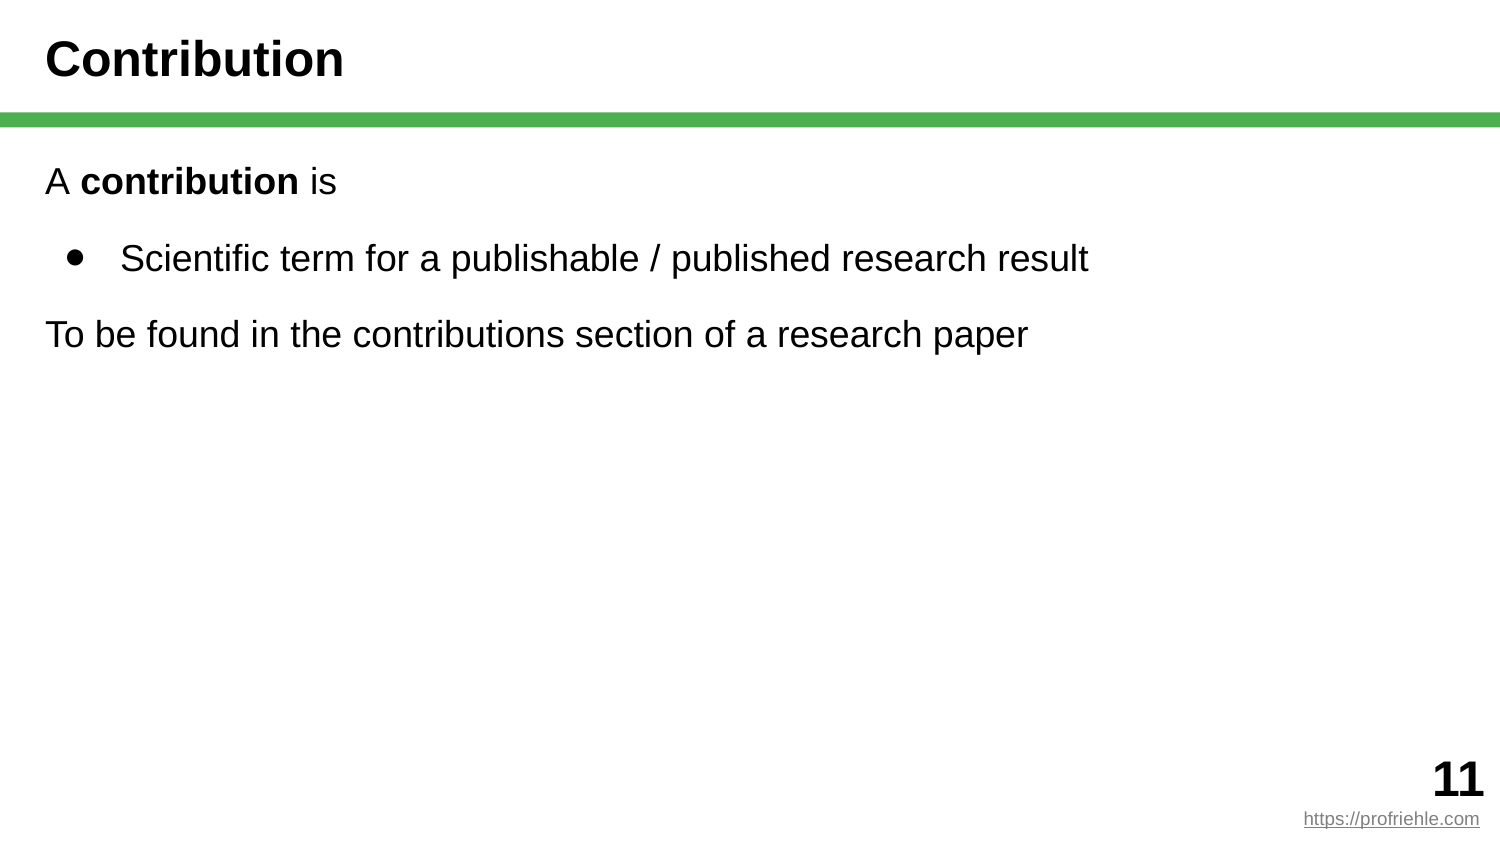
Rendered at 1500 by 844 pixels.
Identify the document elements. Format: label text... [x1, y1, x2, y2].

slide_number ‹#› https://profriehle.com [1200, 724, 1500, 844]
title Contribution [0, 0, 1500, 113]
list A contribution is Scientific term for a publishable / published research result To be found in the contributions section of a research paper [45, 150, 1455, 825]
